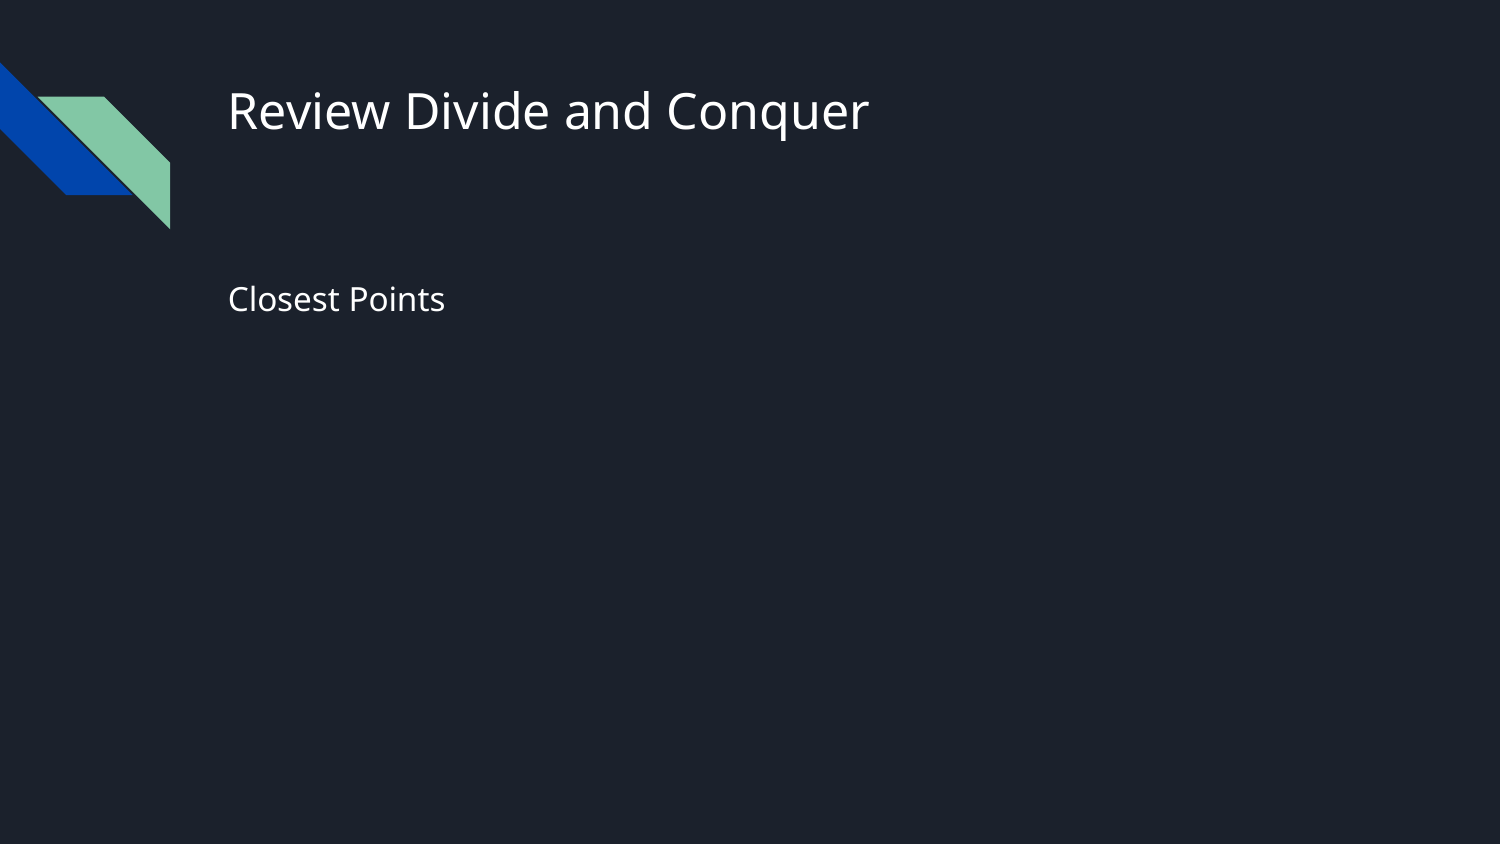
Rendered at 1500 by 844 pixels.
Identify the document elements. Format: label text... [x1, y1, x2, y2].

title Review Divide and Conquer [212, 64, 1368, 215]
list Closest Points [212, 257, 1368, 735]
